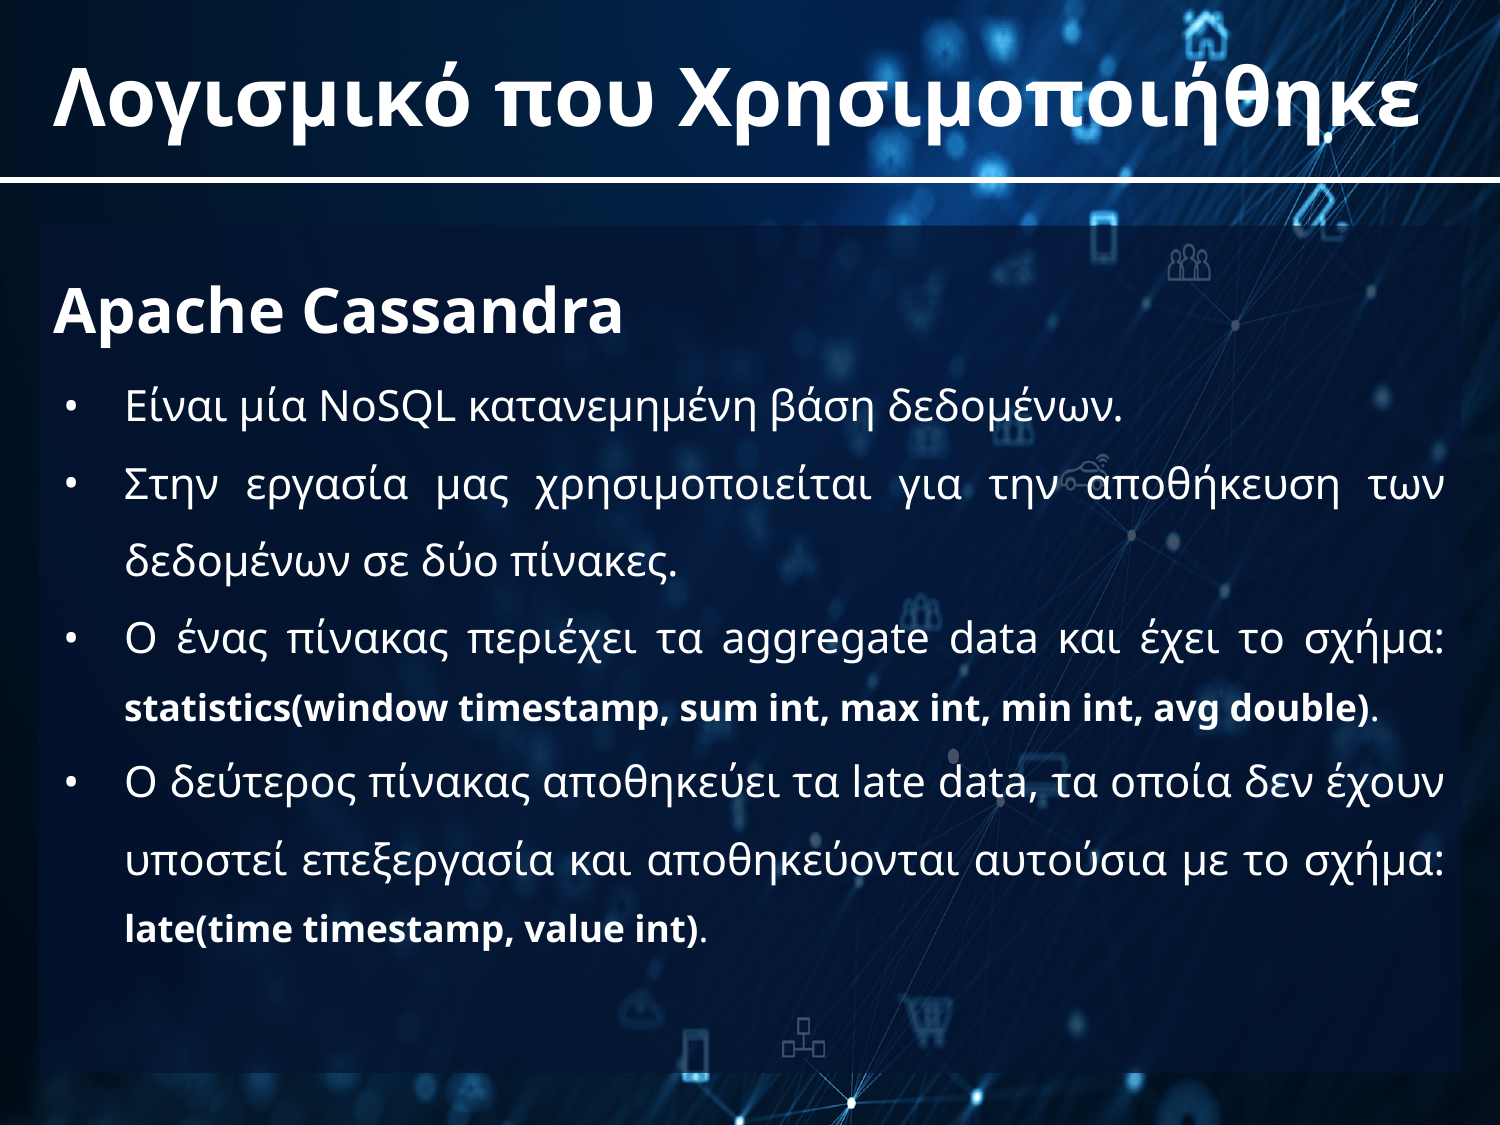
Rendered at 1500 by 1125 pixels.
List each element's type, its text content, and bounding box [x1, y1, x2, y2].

list Apache Cassandra Είναι μία NoSQL κατανεμημένη βάση δεδομένων. Στην εργασία μας χρησιμοποιείται για την αποθήκευση των δεδομένων σε δύο πίνακες. Ο ένας πίνακας περιέχει τα aggregate data και έχει το σχήμα: statistics(window timestamp, sum int, max int, min int, avg double). Ο δεύτερος πίνακας αποθηκεύει τα late data, τα οποία δεν έχουν υποστεί επεξεργασία και αποθηκεύονται αυτούσια με το σχήμα: late(time timestamp, value int). [38, 225, 1462, 1073]
picture [0, 0, 1500, 177]
title Λογισμικό που Χρησιμοποιήθηκε [38, 38, 1462, 150]
picture [0, 183, 1500, 1125]
